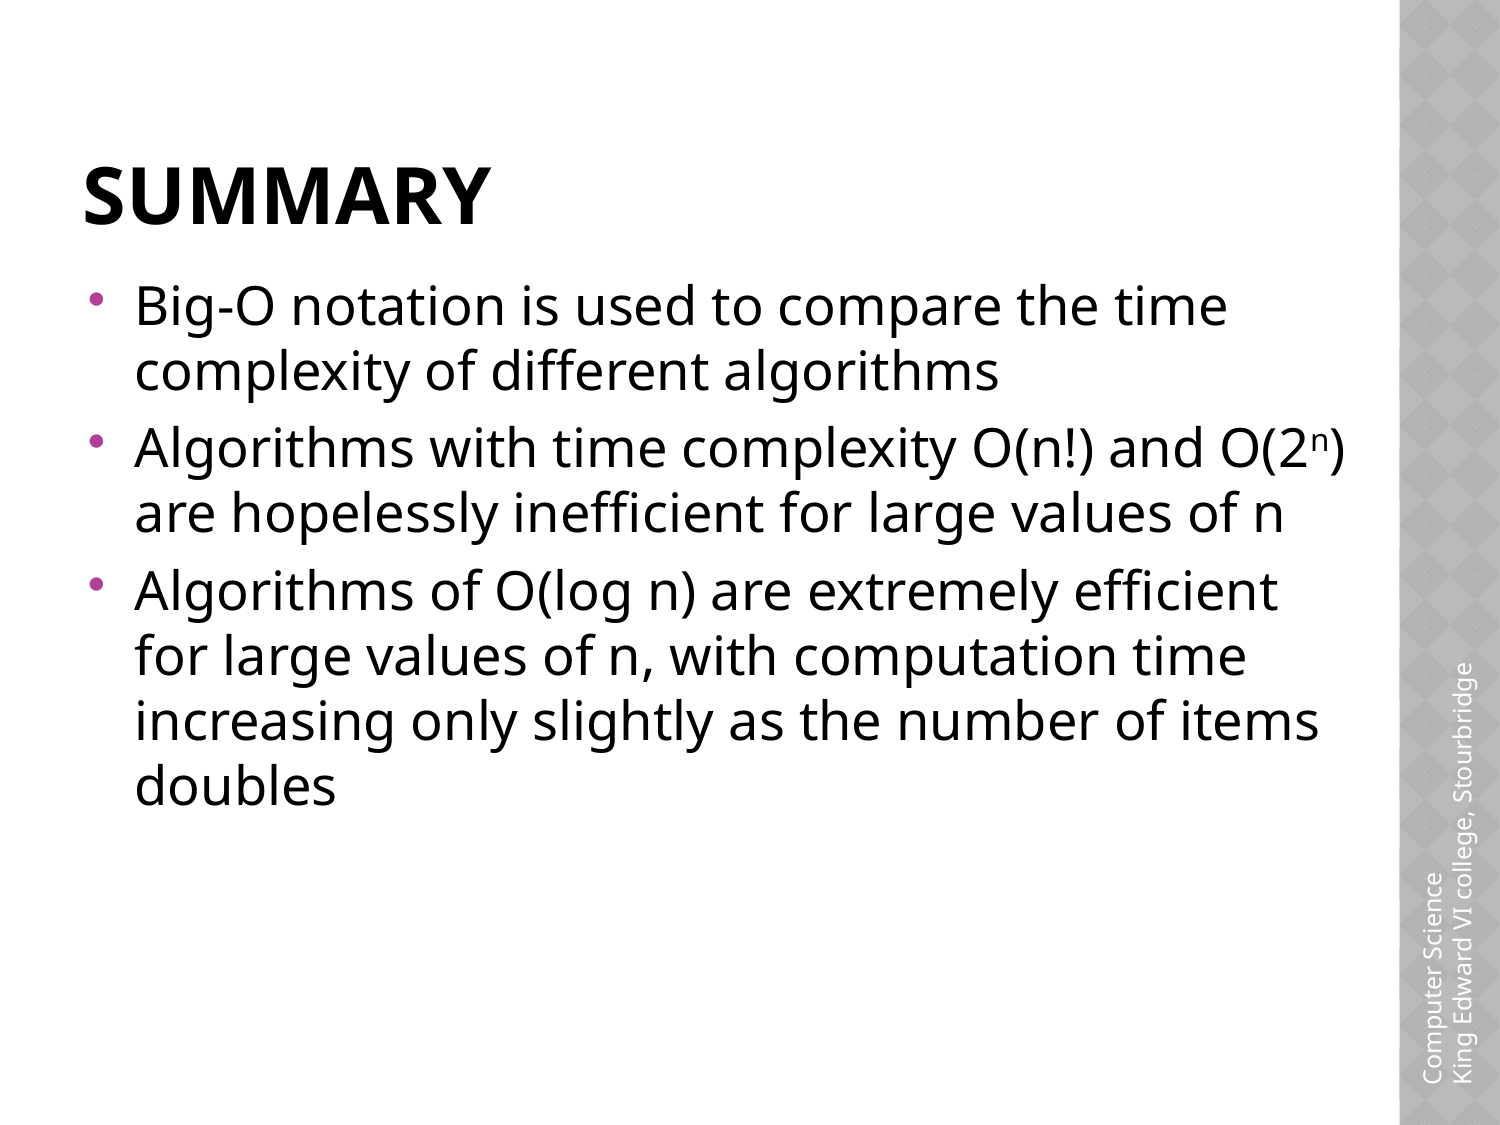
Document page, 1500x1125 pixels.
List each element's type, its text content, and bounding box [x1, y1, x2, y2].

list Big-O notation is used to compare the time complexity of different algorithms Algorithms with time complexity O(n!) and O(2n) are hopelessly inefficient for large values of n Algorithms of O(log n) are extremely efficient for large values of n, with computation time increasing only slightly as the number of items doubles [75, 264, 1365, 1059]
title Summary [75, 52, 1365, 240]
